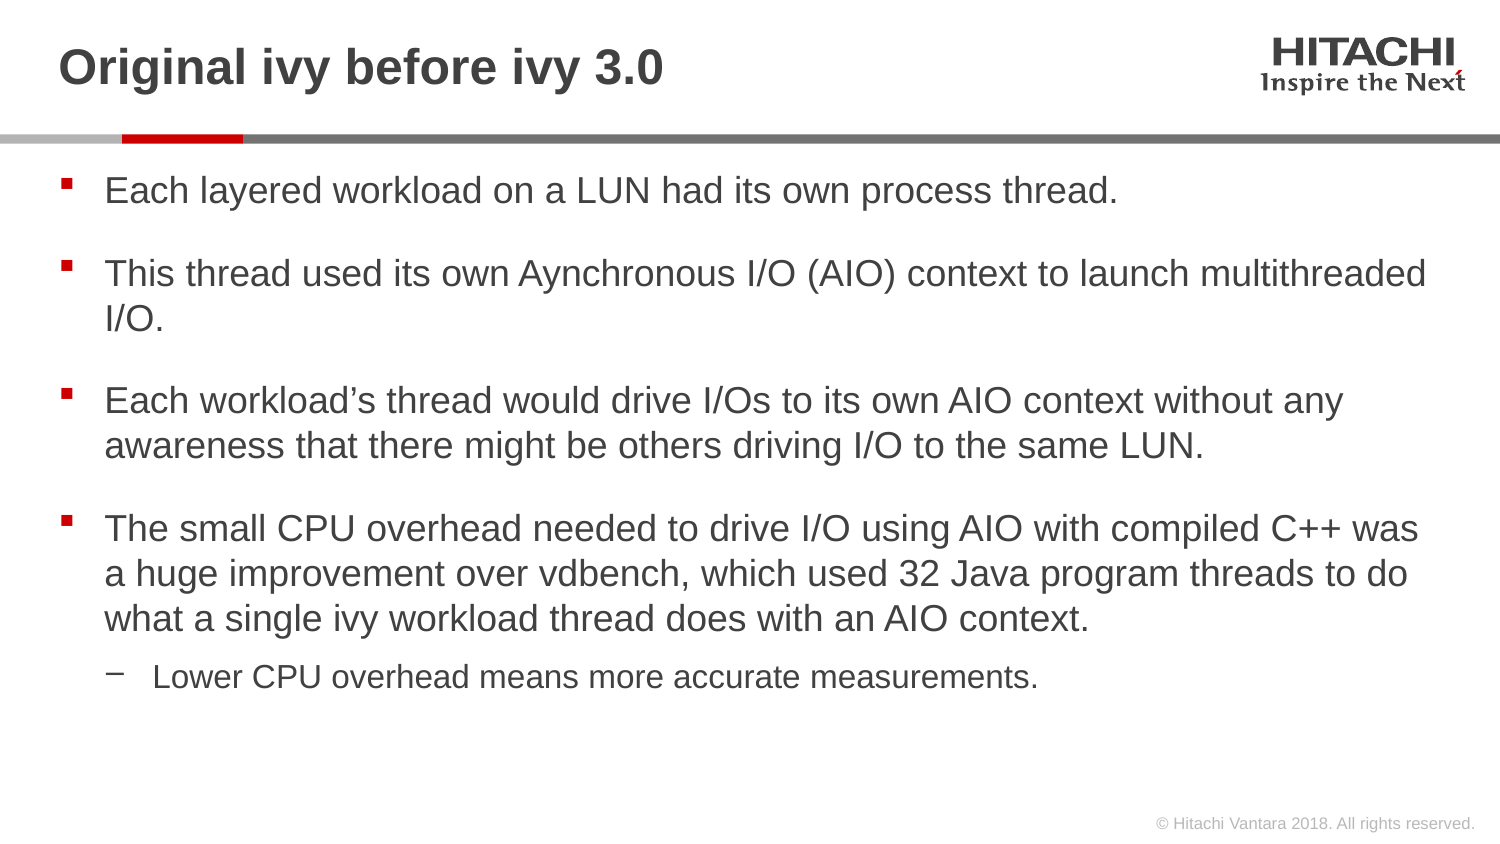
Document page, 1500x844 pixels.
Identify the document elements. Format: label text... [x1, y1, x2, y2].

list Each layered workload on a LUN had its own process thread. This thread used its own Aynchronous I/O (AIO) context to launch multithreaded I/O. Each workload’s thread would drive I/Os to its own AIO context without any awareness that there might be others driving I/O to the same LUN. The small CPU overhead needed to drive I/O using AIO with compiled C++ was a huge improvement over vdbench, which used 32 Java program threads to do what a single ivy workload thread does with an AIO context. Lower CPU overhead means more accurate measurements. [43, 158, 1452, 716]
title Original ivy before ivy 3.0 [43, 8, 1200, 129]
